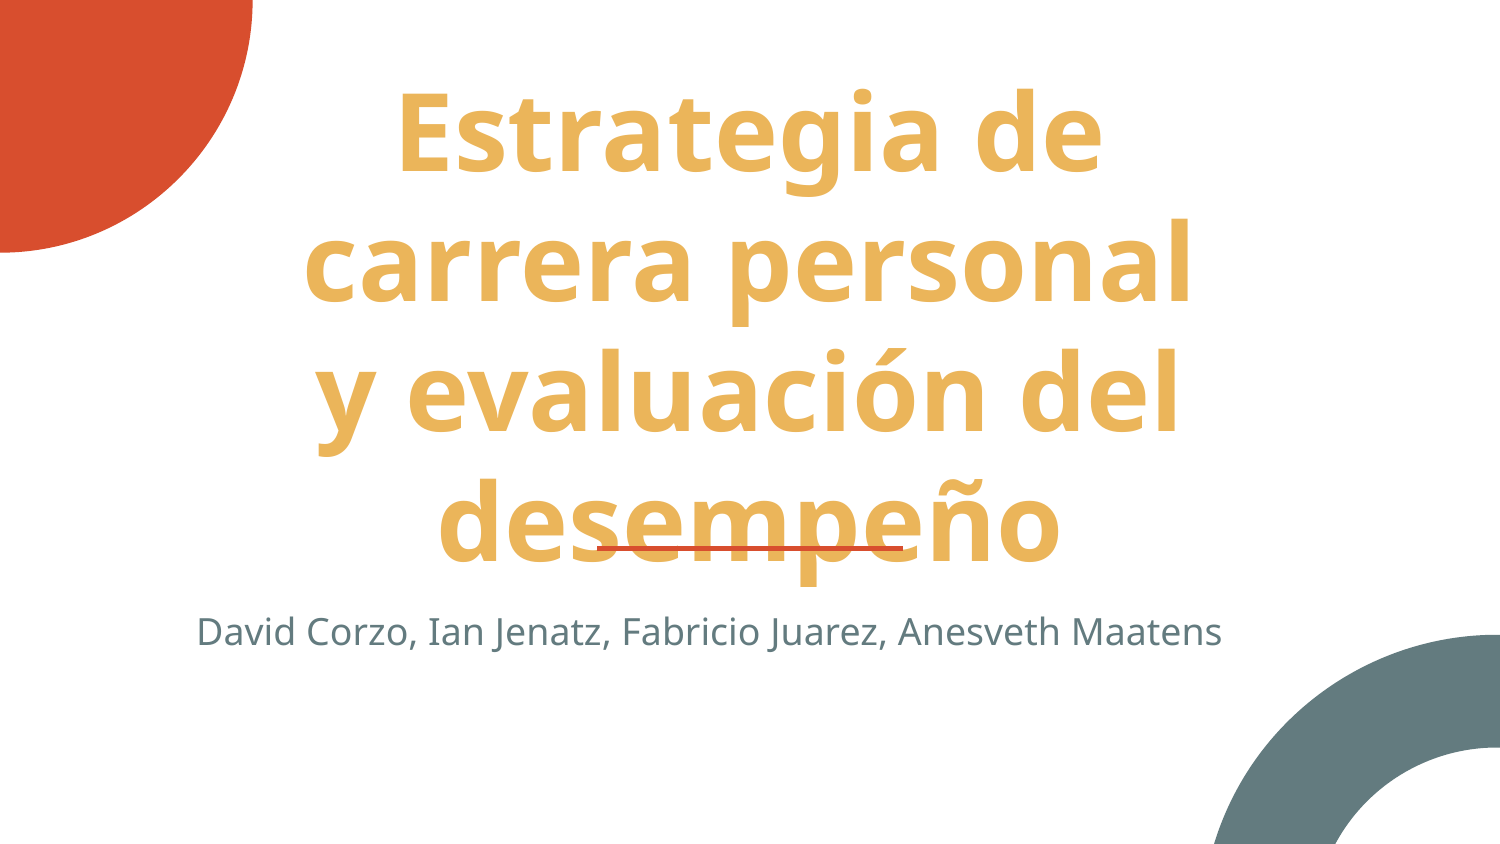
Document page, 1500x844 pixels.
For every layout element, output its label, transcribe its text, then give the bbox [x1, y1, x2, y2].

subtitle David Corzo, Ian Jenatz, Fabricio Juarez, Anesveth Maatens [169, 571, 1239, 689]
title Estrategia de carrera personal y evaluación del desempeño [261, 142, 1239, 505]
text_box [596, 546, 904, 551]
